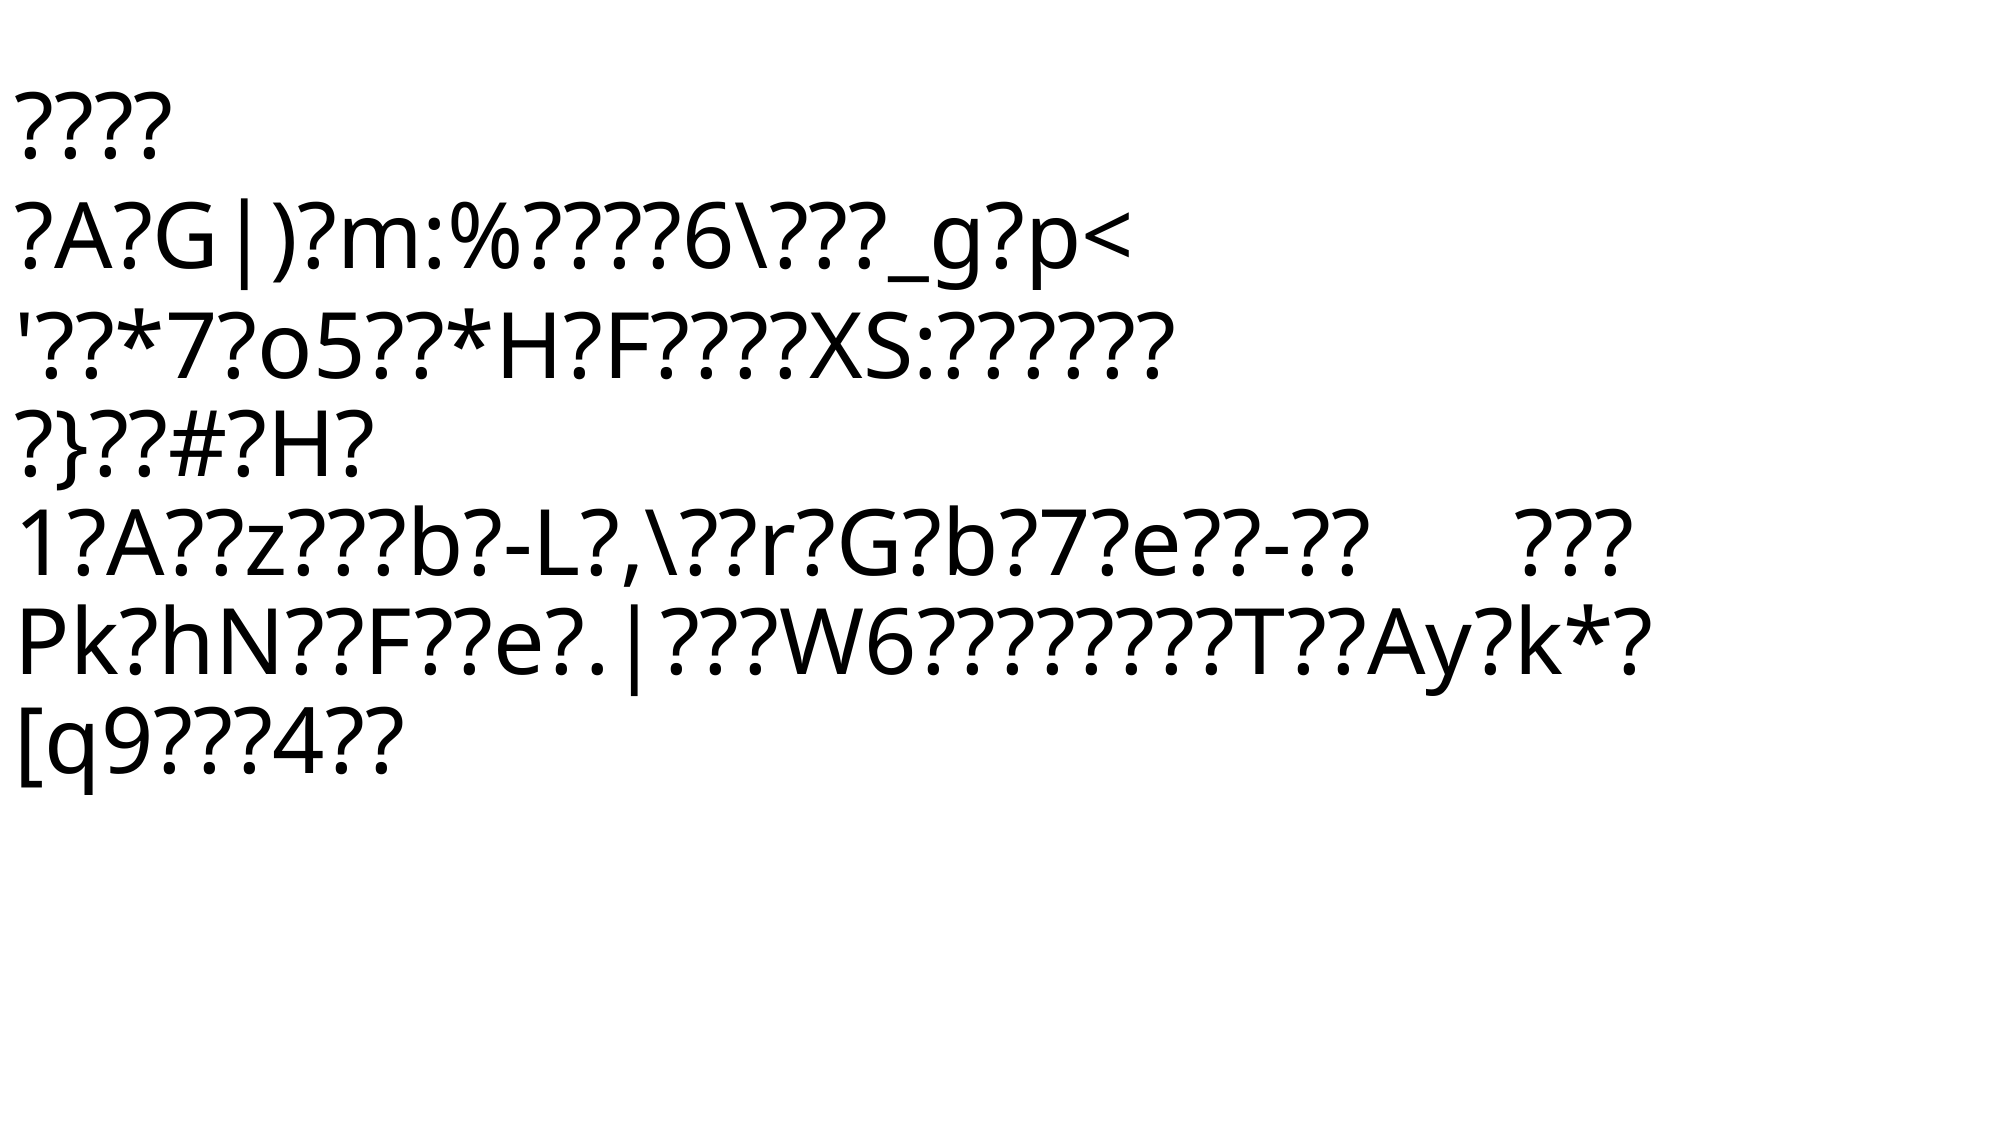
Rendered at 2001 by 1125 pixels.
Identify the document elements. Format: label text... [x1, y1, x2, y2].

title ???? ?A?G|)?m:%????6\???_g?p< '??*7?o5??*H?F????XS:?????? ?}??#?H? 1?A??z???b?-L?,\??r?G?b?7?e??-?? ???Pk?hN??F??e?.|???W6????????T??Ay?k*?[q9???4?? [0, 59, 1725, 278]
